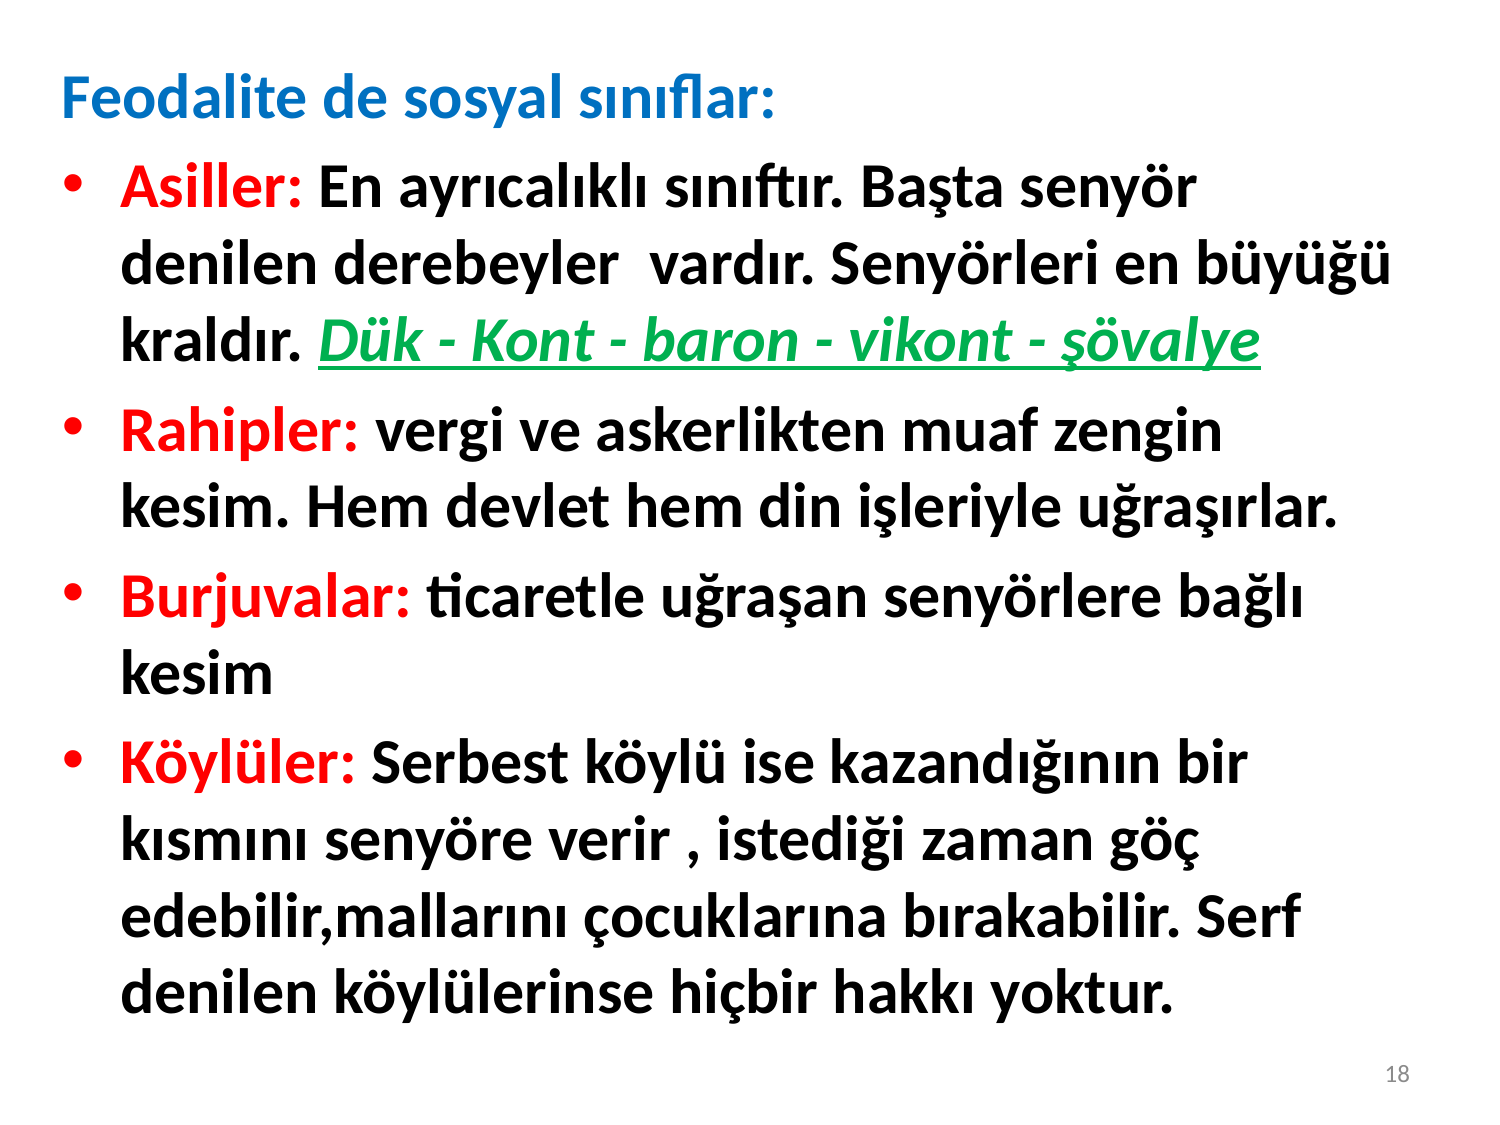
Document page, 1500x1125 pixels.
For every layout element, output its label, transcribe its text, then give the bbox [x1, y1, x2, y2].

slide_number 18 [1074, 1042, 1425, 1103]
list Feodalite de sosyal sınıflar: Asiller: En ayrıcalıklı sınıftır. Başta senyör denilen derebeyler vardır. Senyörleri en büyüğü kraldır. Dük - Kont - baron - vikont - şövalye Rahipler: vergi ve askerlikten muaf zengin kesim. Hem devlet hem din işleriyle uğraşırlar. Burjuvalar: ticaretle uğraşan senyörlere bağlı kesim Köylüler: Serbest köylü ise kazandığının bir kısmını senyöre verir , istediği zaman göç edebilir,mallarını çocuklarına bırakabilir. Serf denilen köylülerinse hiçbir hakkı yoktur. [46, 46, 1425, 1055]
